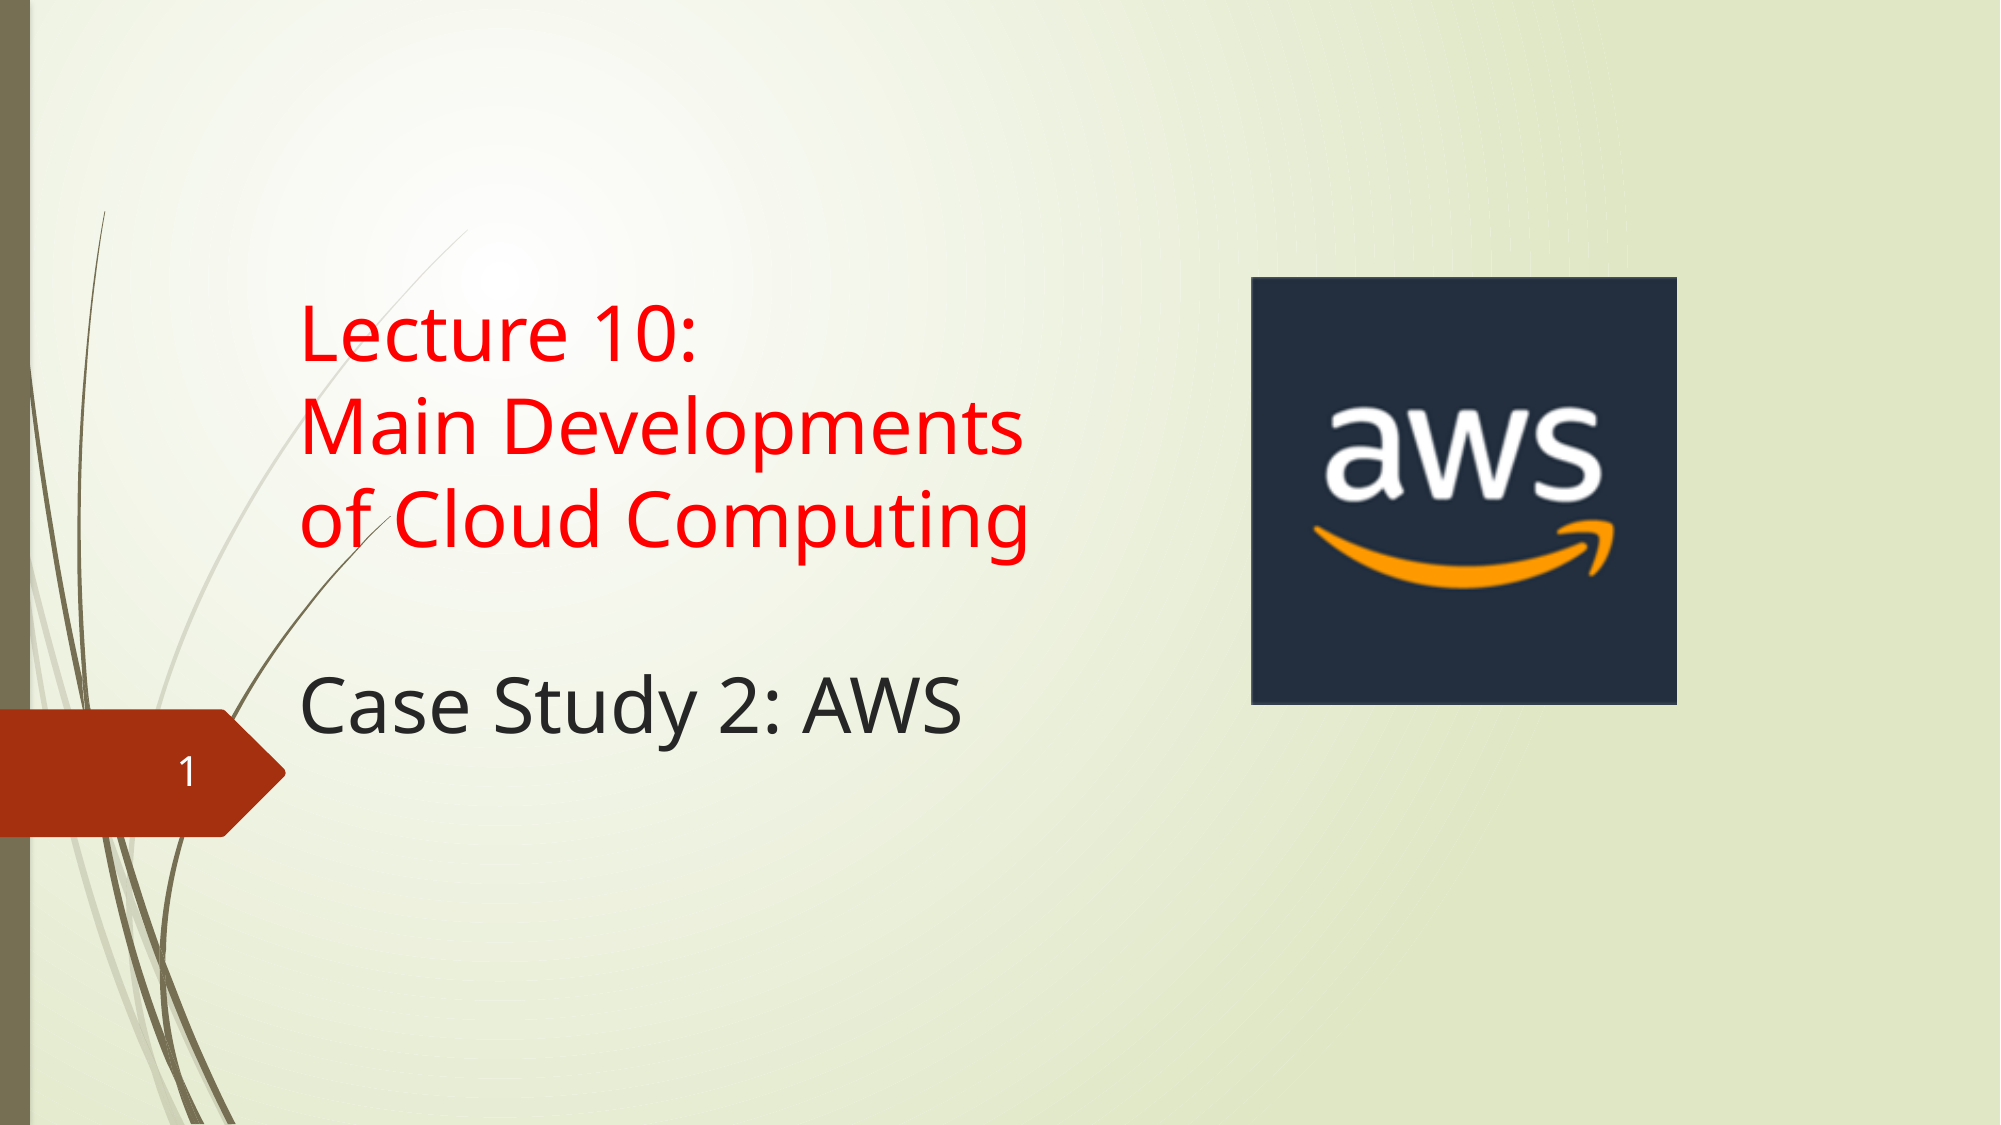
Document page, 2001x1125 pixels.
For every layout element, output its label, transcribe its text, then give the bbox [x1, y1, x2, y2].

slide_number 1 [87, 743, 216, 803]
title Lecture 10: Main Developments of Cloud Computing Case Study 2: AWS [283, 274, 1123, 803]
subtitle [137, 989, 1638, 1125]
picture [1251, 276, 1677, 705]
